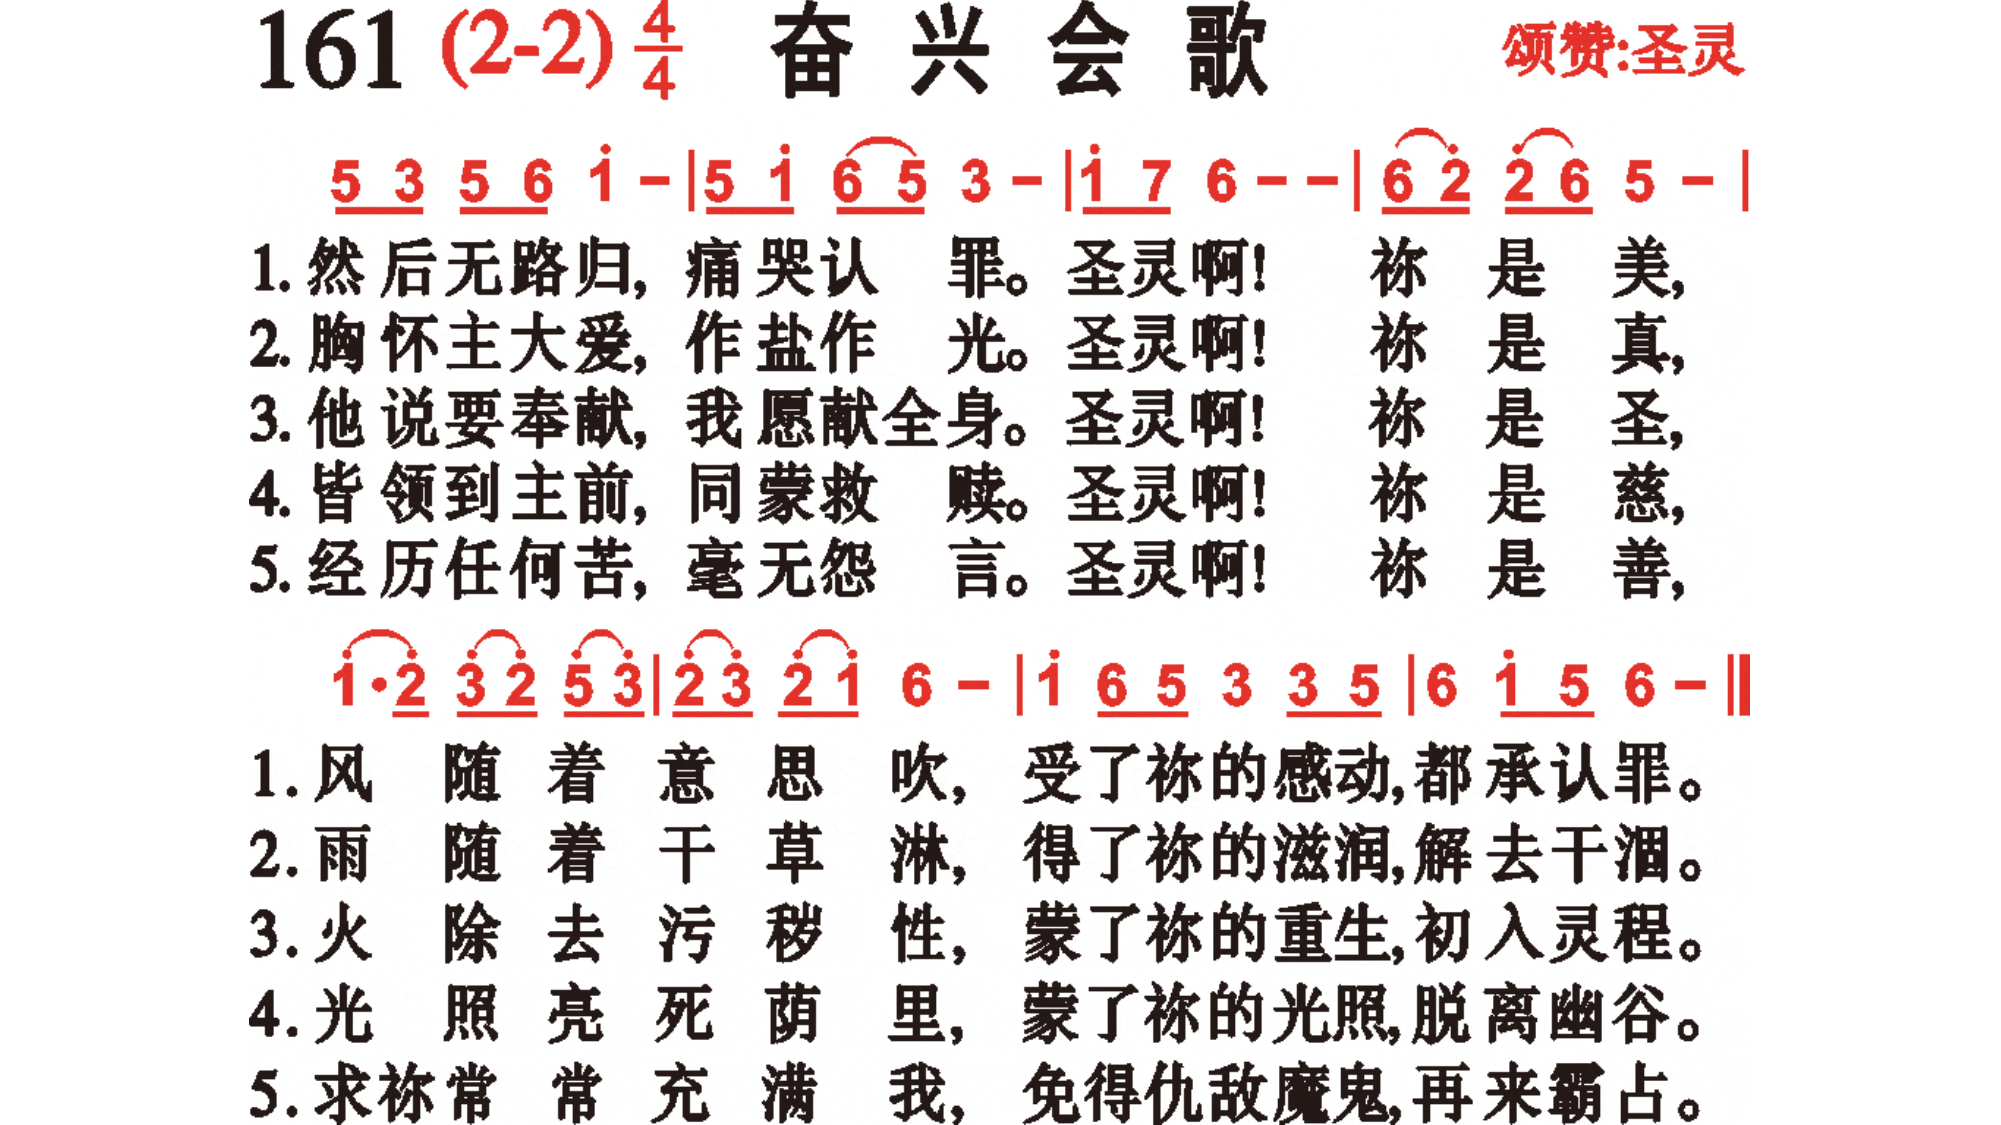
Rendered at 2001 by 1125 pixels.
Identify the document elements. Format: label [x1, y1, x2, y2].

picture [249, 0, 1750, 1125]
